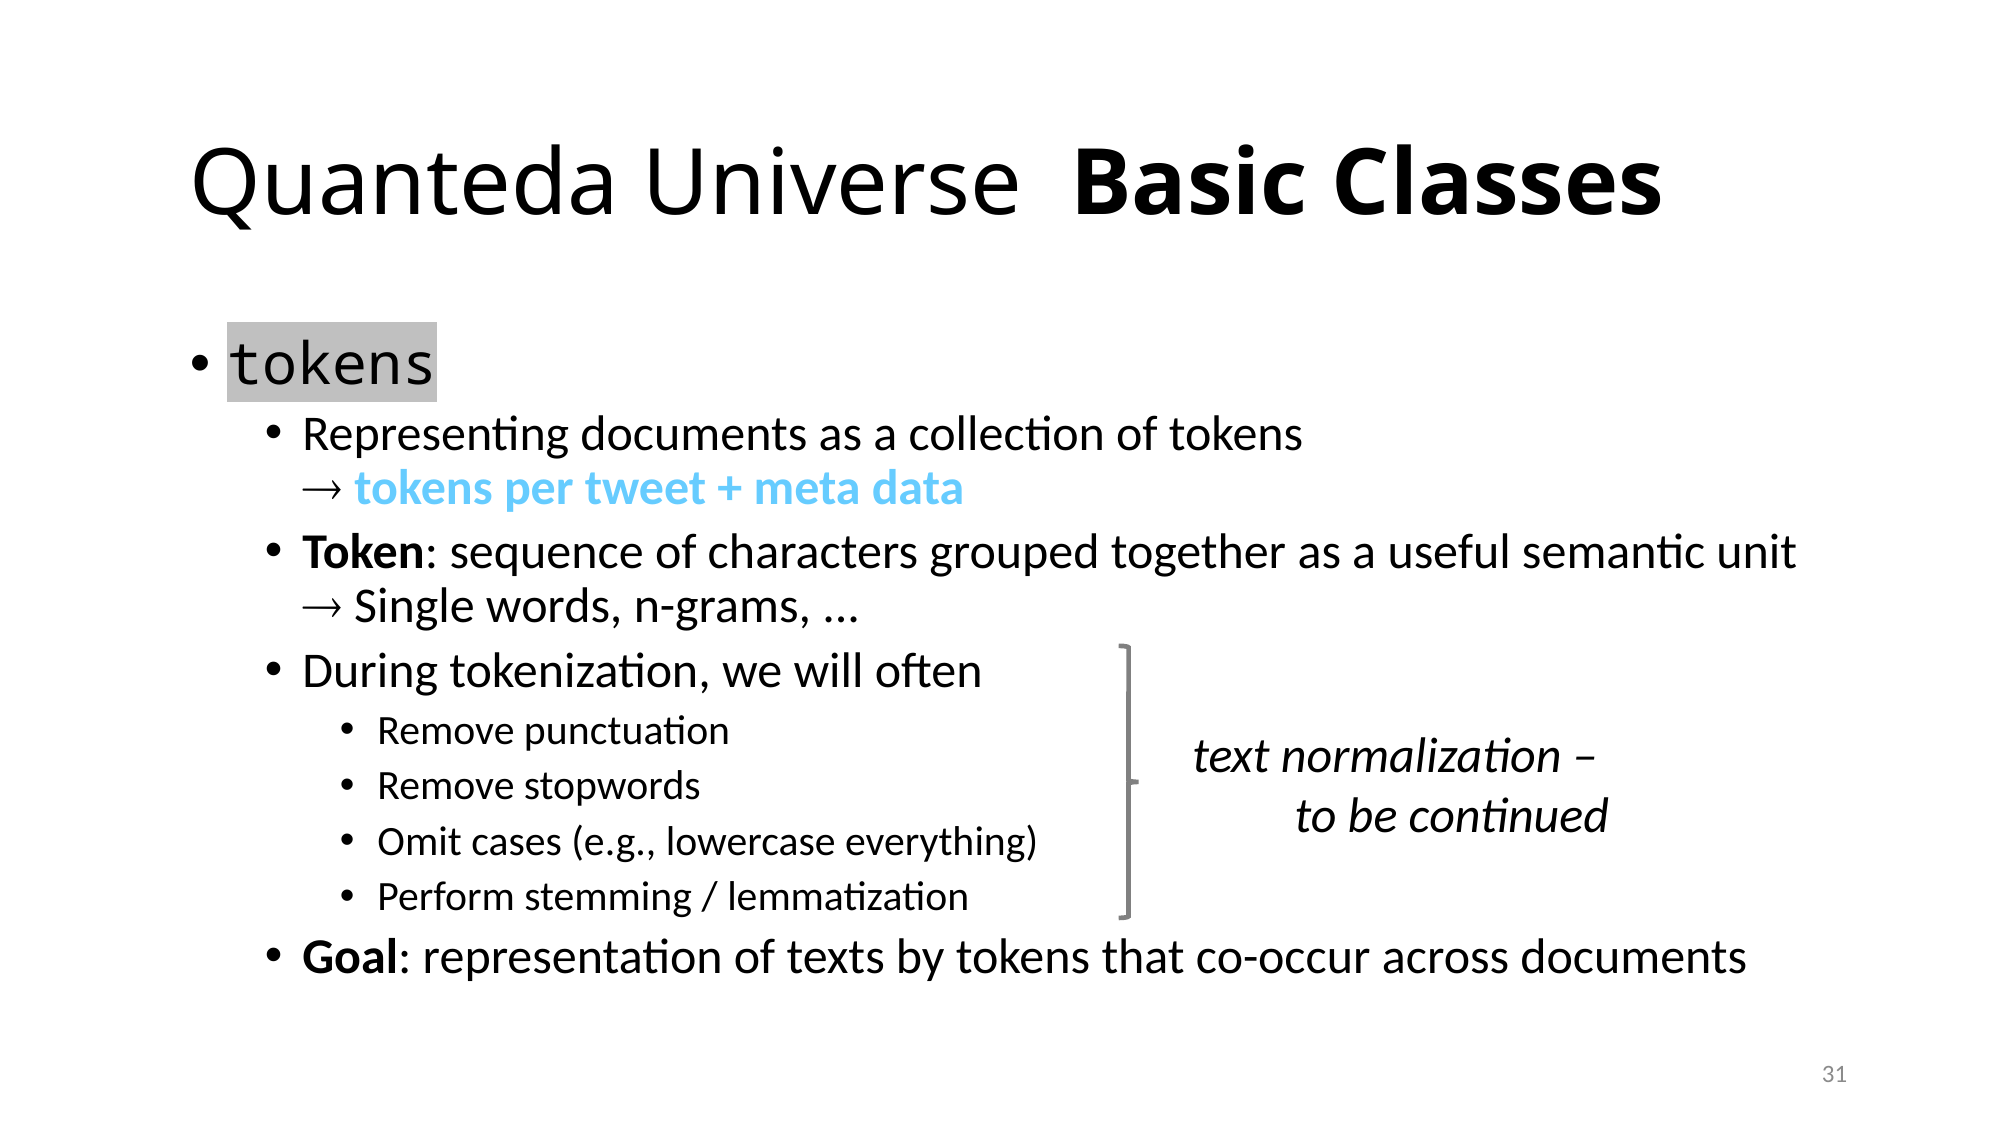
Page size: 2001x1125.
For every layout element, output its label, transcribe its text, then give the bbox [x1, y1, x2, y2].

list tokens Representing documents as a collection of tokens  tokens per tweet + meta data Token: sequence of characters grouped together as a useful semantic unit  Single words, n-grams, ... During tokenization, we will often Remove punctuation Remove stopwords Omit cases (e.g., lowercase everything) Perform stemming / lemmatization Goal: representation of texts by tokens that co-occur across documents [174, 326, 1905, 1125]
title Quanteda Universe Basic Classes [174, 92, 1863, 278]
text_box [1118, 820, 1130, 919]
text_box [1118, 645, 1130, 744]
text_box text normalization – to be continued [1029, 744, 1626, 820]
